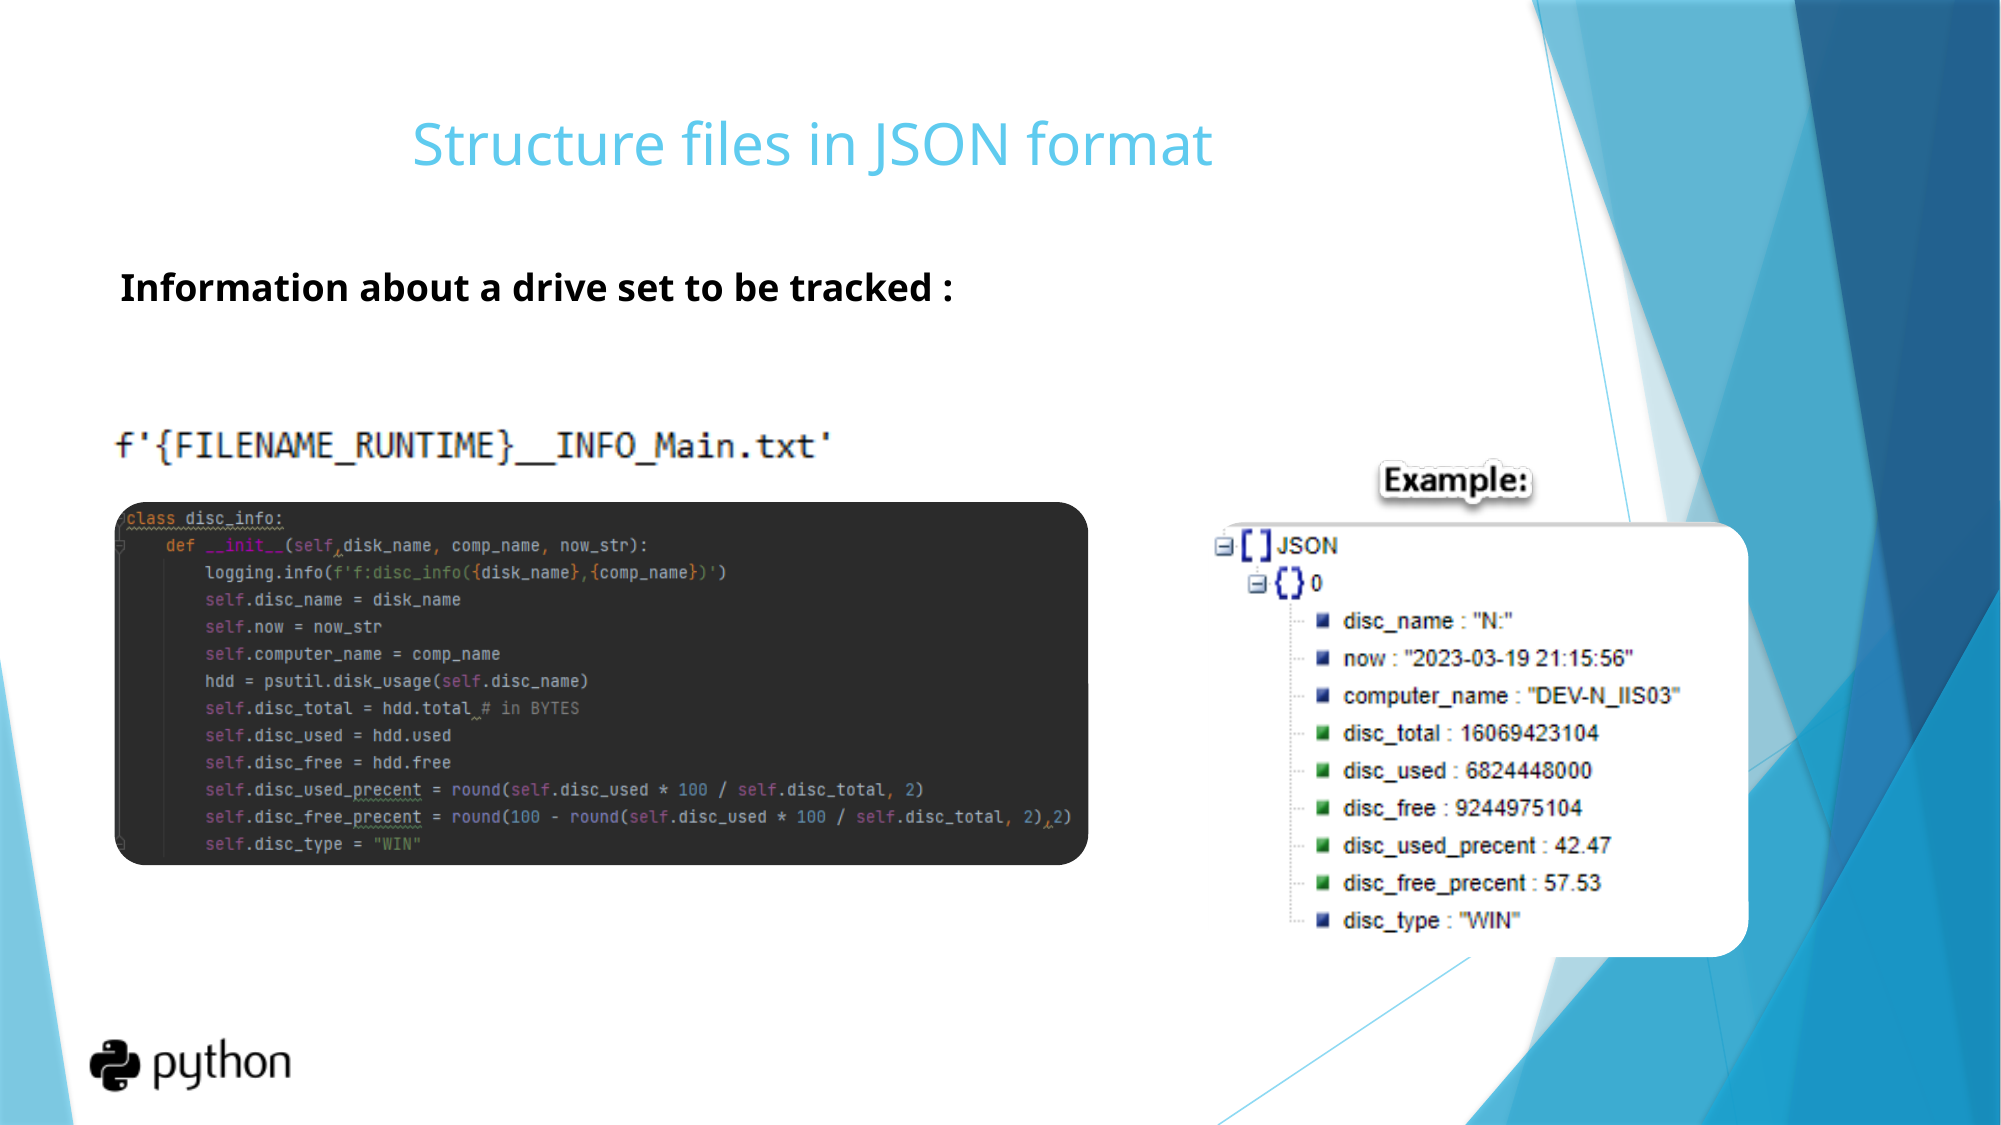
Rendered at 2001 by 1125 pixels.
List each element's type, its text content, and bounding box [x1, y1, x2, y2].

text_box Information about a drive set to be tracked : [105, 256, 1089, 317]
title Structure files in JSON format [105, 99, 1522, 229]
picture [86, 1024, 305, 1106]
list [105, 405, 864, 494]
picture [1207, 433, 1749, 958]
picture [114, 501, 1089, 866]
